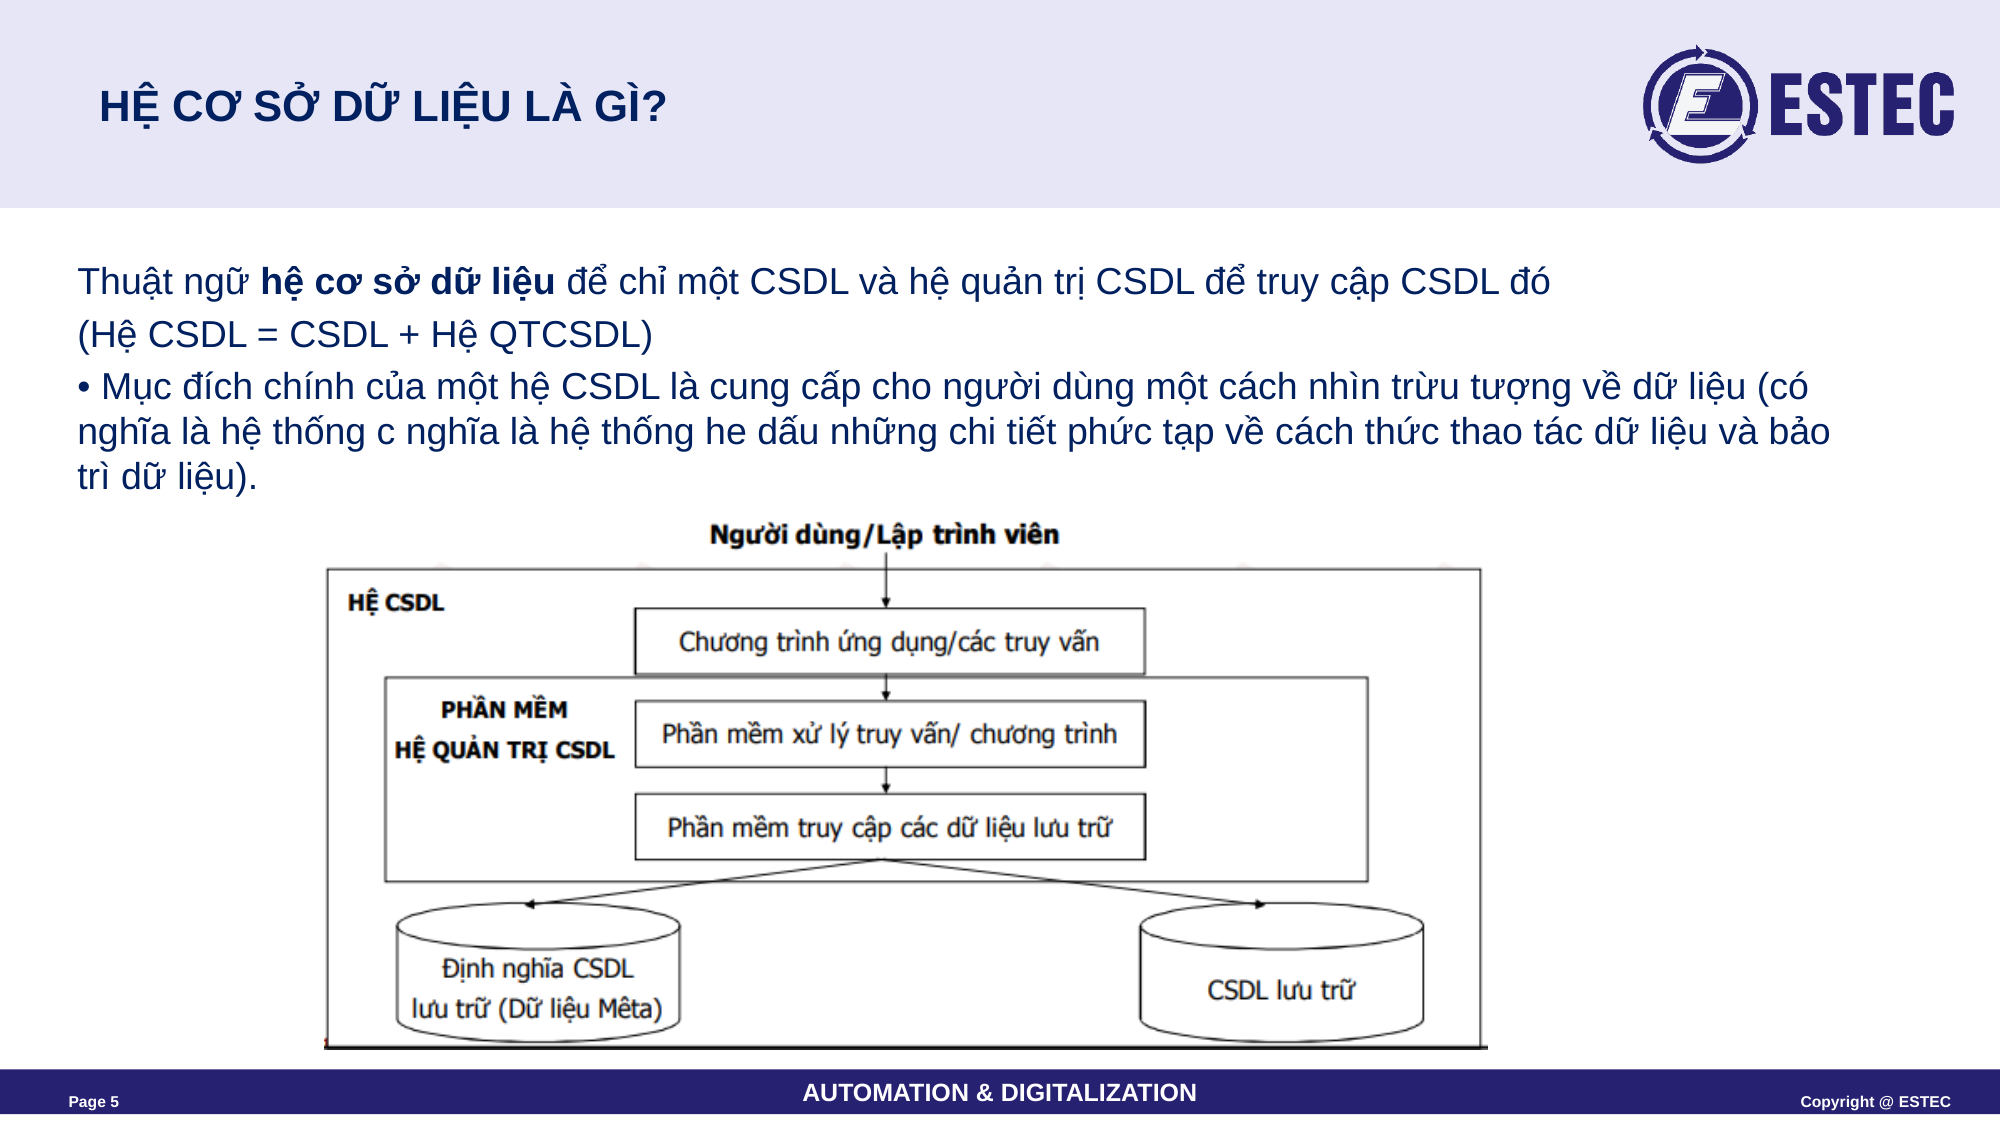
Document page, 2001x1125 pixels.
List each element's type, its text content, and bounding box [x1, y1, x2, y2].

title HỆ CƠ SỞ DỮ LIỆU LÀ GÌ? [99, 8, 1633, 199]
picture [1633, 43, 2000, 164]
picture [324, 519, 1488, 1050]
list Thuật ngữ hệ cơ sở dữ liệu để chỉ một CSDL và hệ quản trị CSDL để truy cập CSDL đó (Hệ CSDL = CSDL + Hệ QTCSDL) • Mục đích chính của một hệ CSDL là cung cấp cho người dùng một cách nhìn trừu tượng về dữ liệu (có nghĩa là hệ thống c nghĩa là hệ thống he dấu những chi tiết phức tạp về cách thức thao tác dữ liệu và bảo trì dữ liệu). [62, 249, 1871, 1013]
